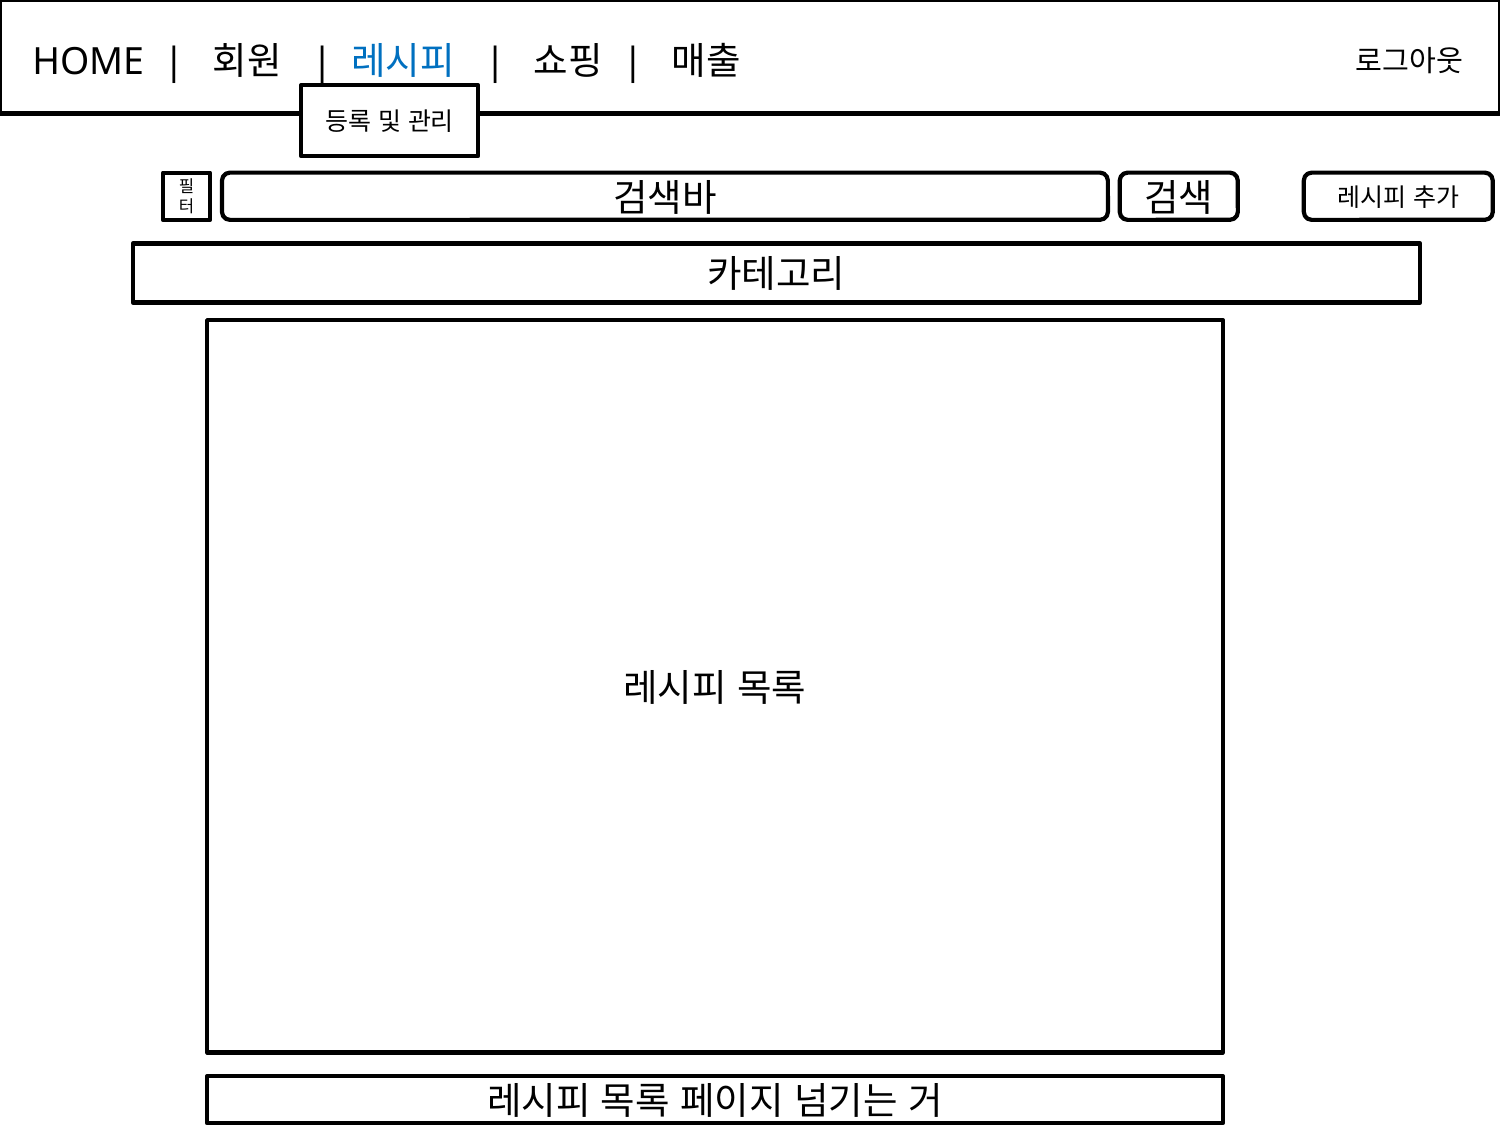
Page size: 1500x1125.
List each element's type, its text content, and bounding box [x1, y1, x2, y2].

text_box HOME | 회원 | 레시피 | 쇼핑 | 매출 [17, 29, 1022, 90]
text_box 레시피 목록 페이지 넘기는 거 [205, 1074, 1225, 1125]
text_box 로그아웃 [1340, 34, 1500, 85]
text_box 필터 [161, 171, 212, 222]
text_box 검색바 [219, 170, 1111, 222]
text_box 검색 [1117, 170, 1240, 222]
text_box 레시피 목록 [205, 318, 1225, 1055]
text_box 레시피 추가 [1301, 170, 1495, 222]
text_box 카테고리 [131, 241, 1422, 305]
text_box 등록 및 관리 [299, 83, 480, 158]
text_box [0, 0, 1500, 116]
